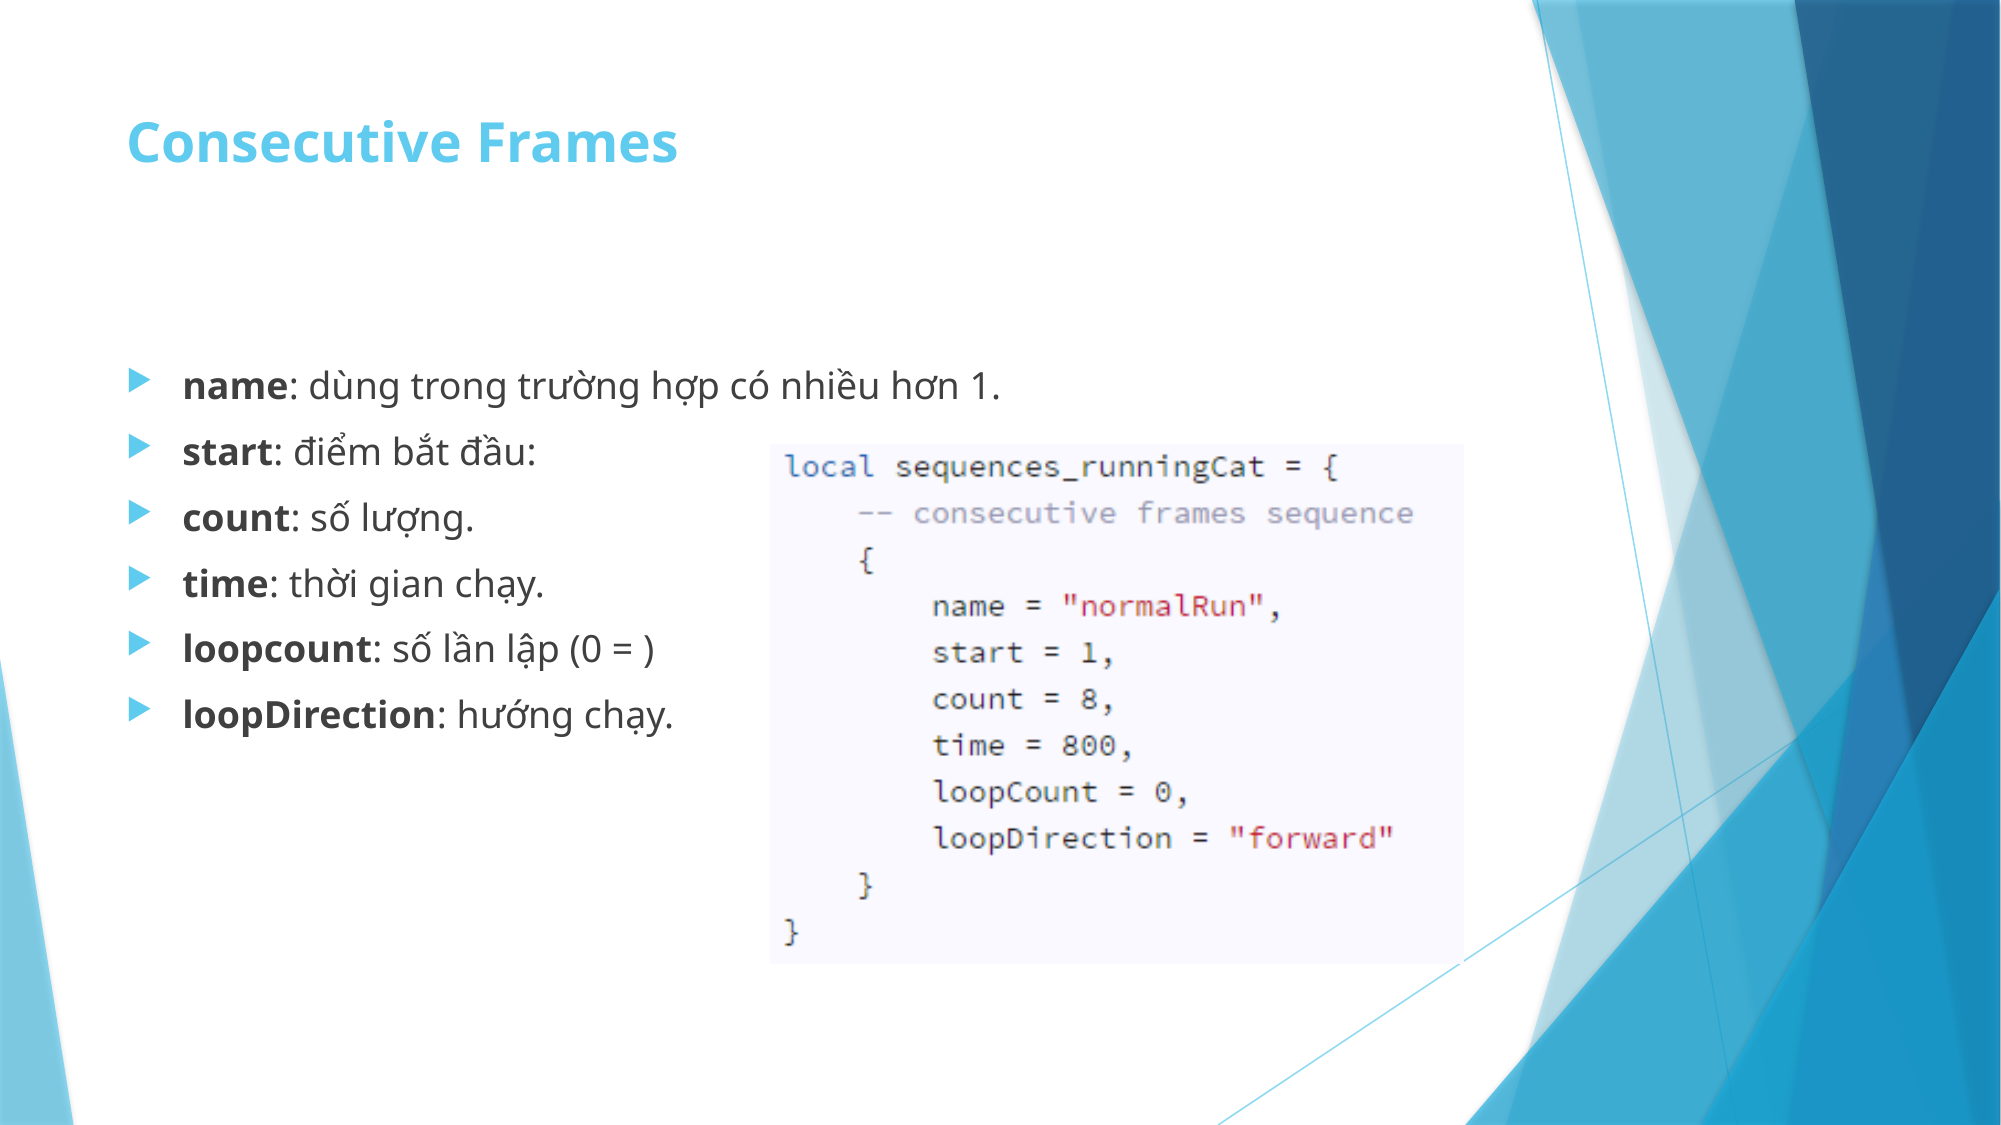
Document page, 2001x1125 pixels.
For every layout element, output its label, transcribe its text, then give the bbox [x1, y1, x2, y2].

title Consecutive Frames [111, 99, 1522, 317]
picture [769, 443, 1465, 964]
